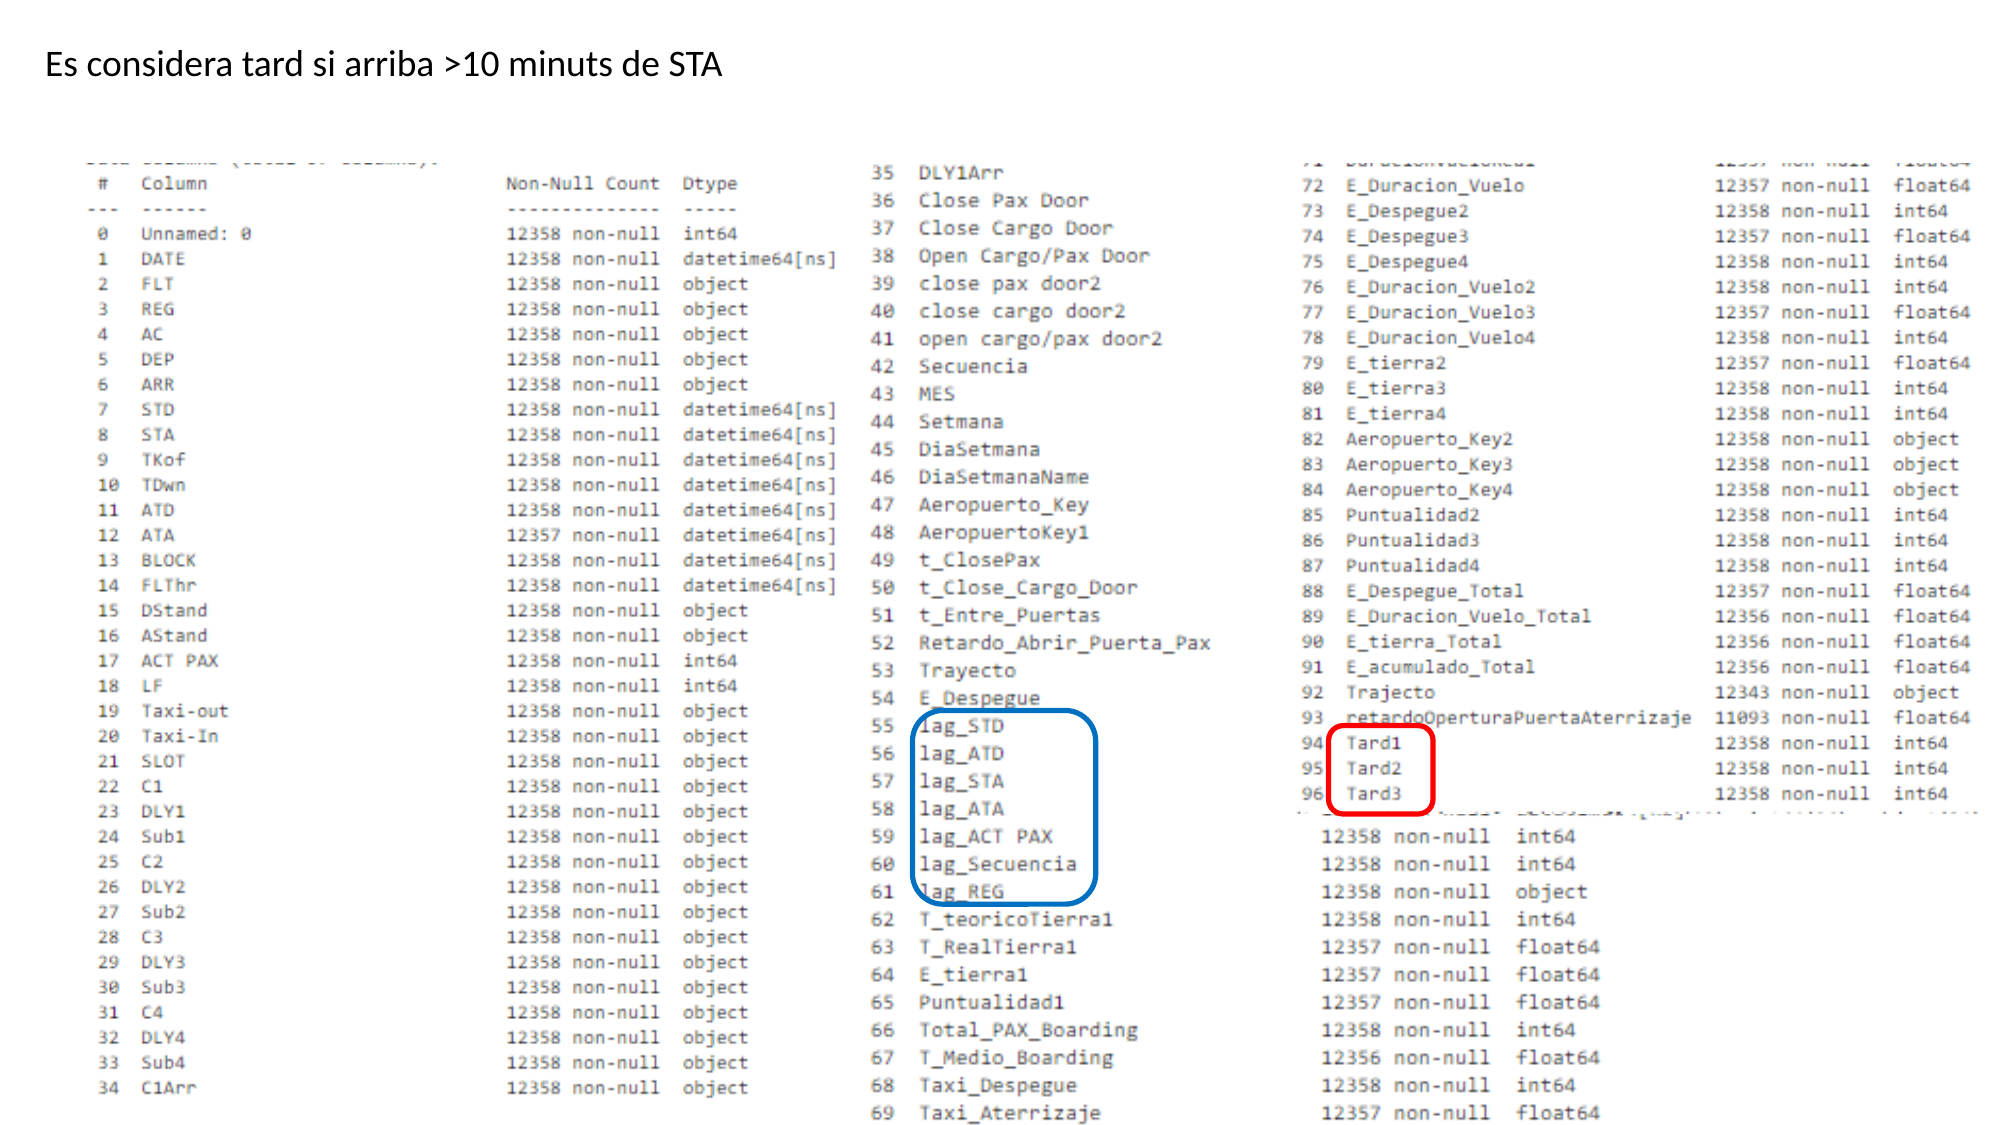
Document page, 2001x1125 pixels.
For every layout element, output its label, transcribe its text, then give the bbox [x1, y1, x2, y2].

text_box Es considera tard si arriba >10 minuts de STA [30, 31, 739, 92]
picture [81, 163, 2000, 1125]
